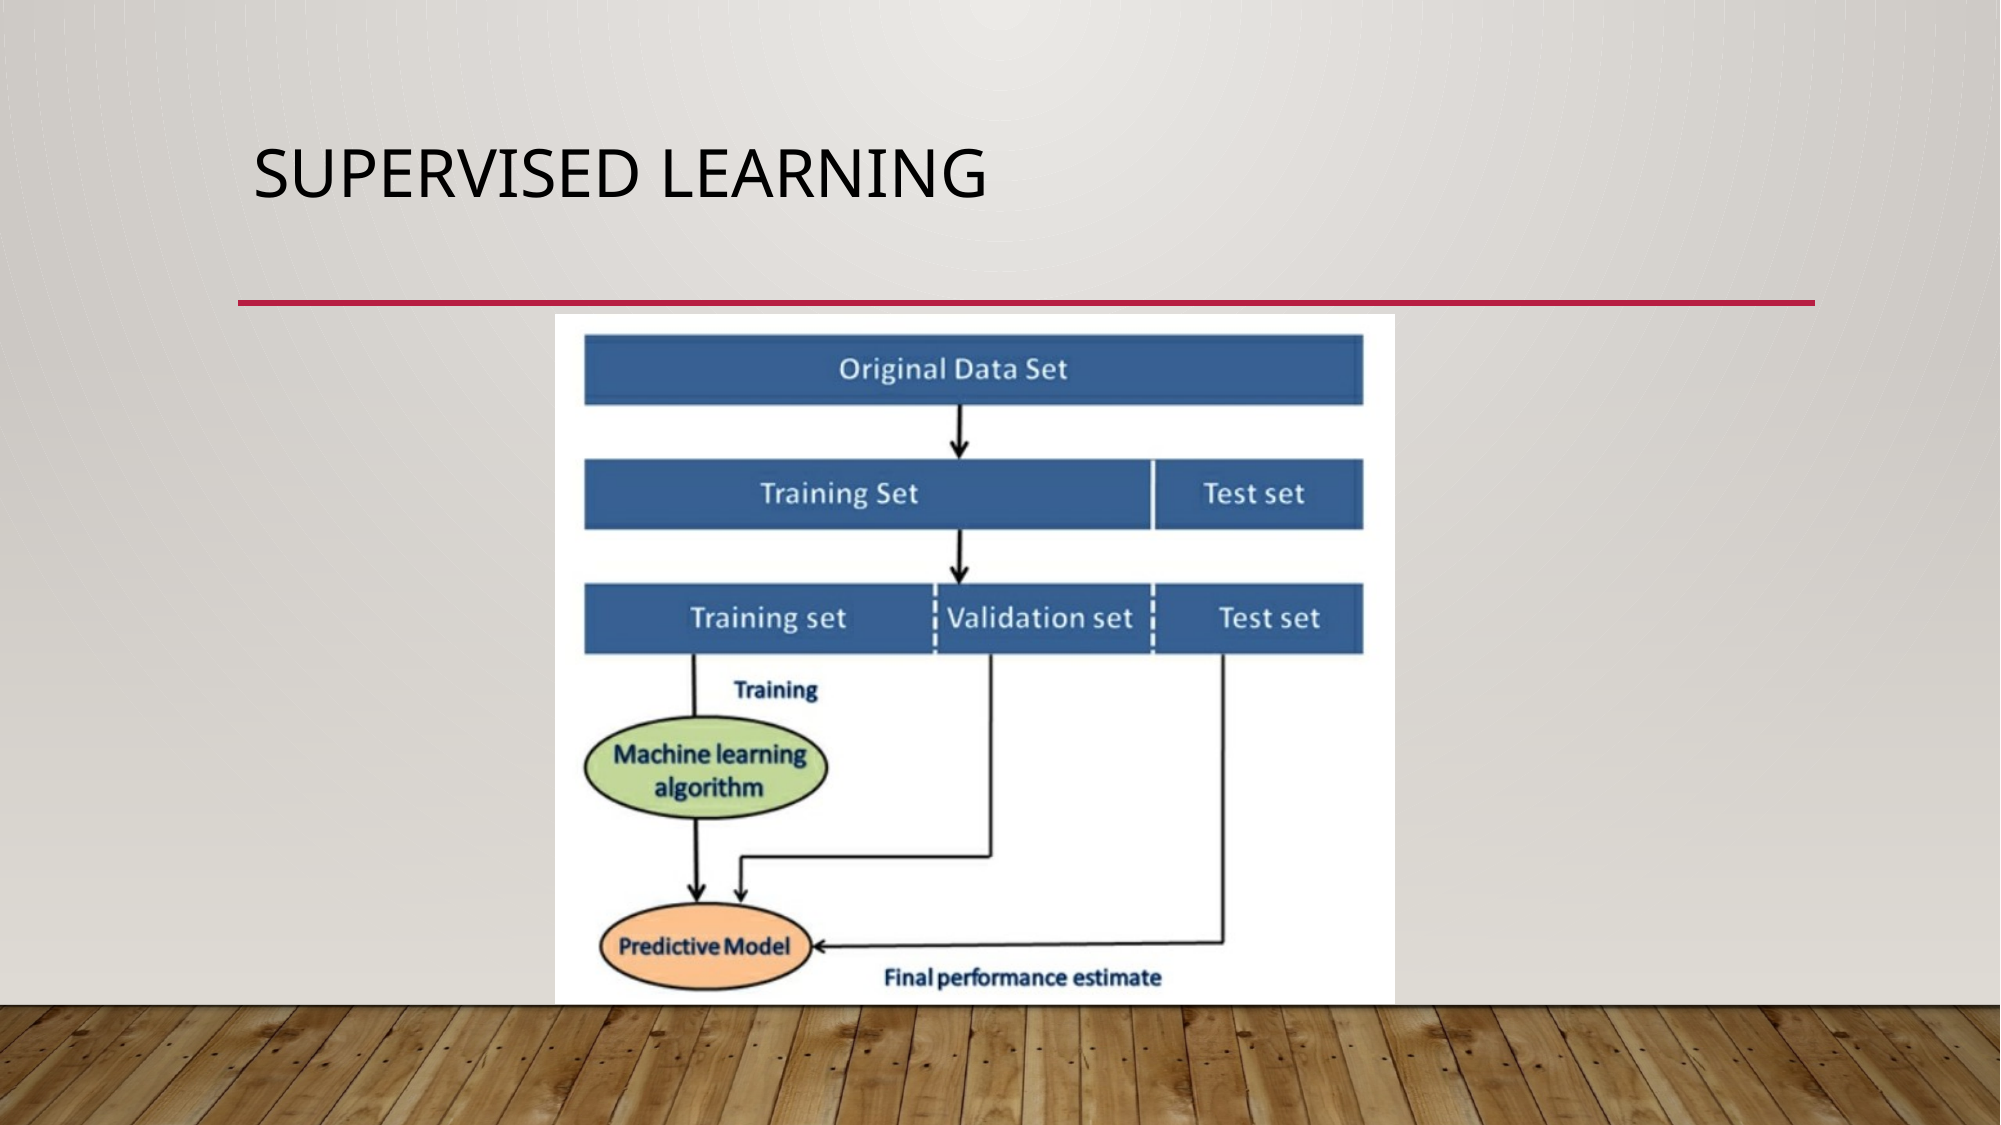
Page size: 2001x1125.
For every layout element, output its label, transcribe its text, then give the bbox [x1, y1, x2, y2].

title Supervised learning [238, 131, 1814, 305]
picture [0, 1005, 2000, 1125]
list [554, 314, 1395, 1004]
